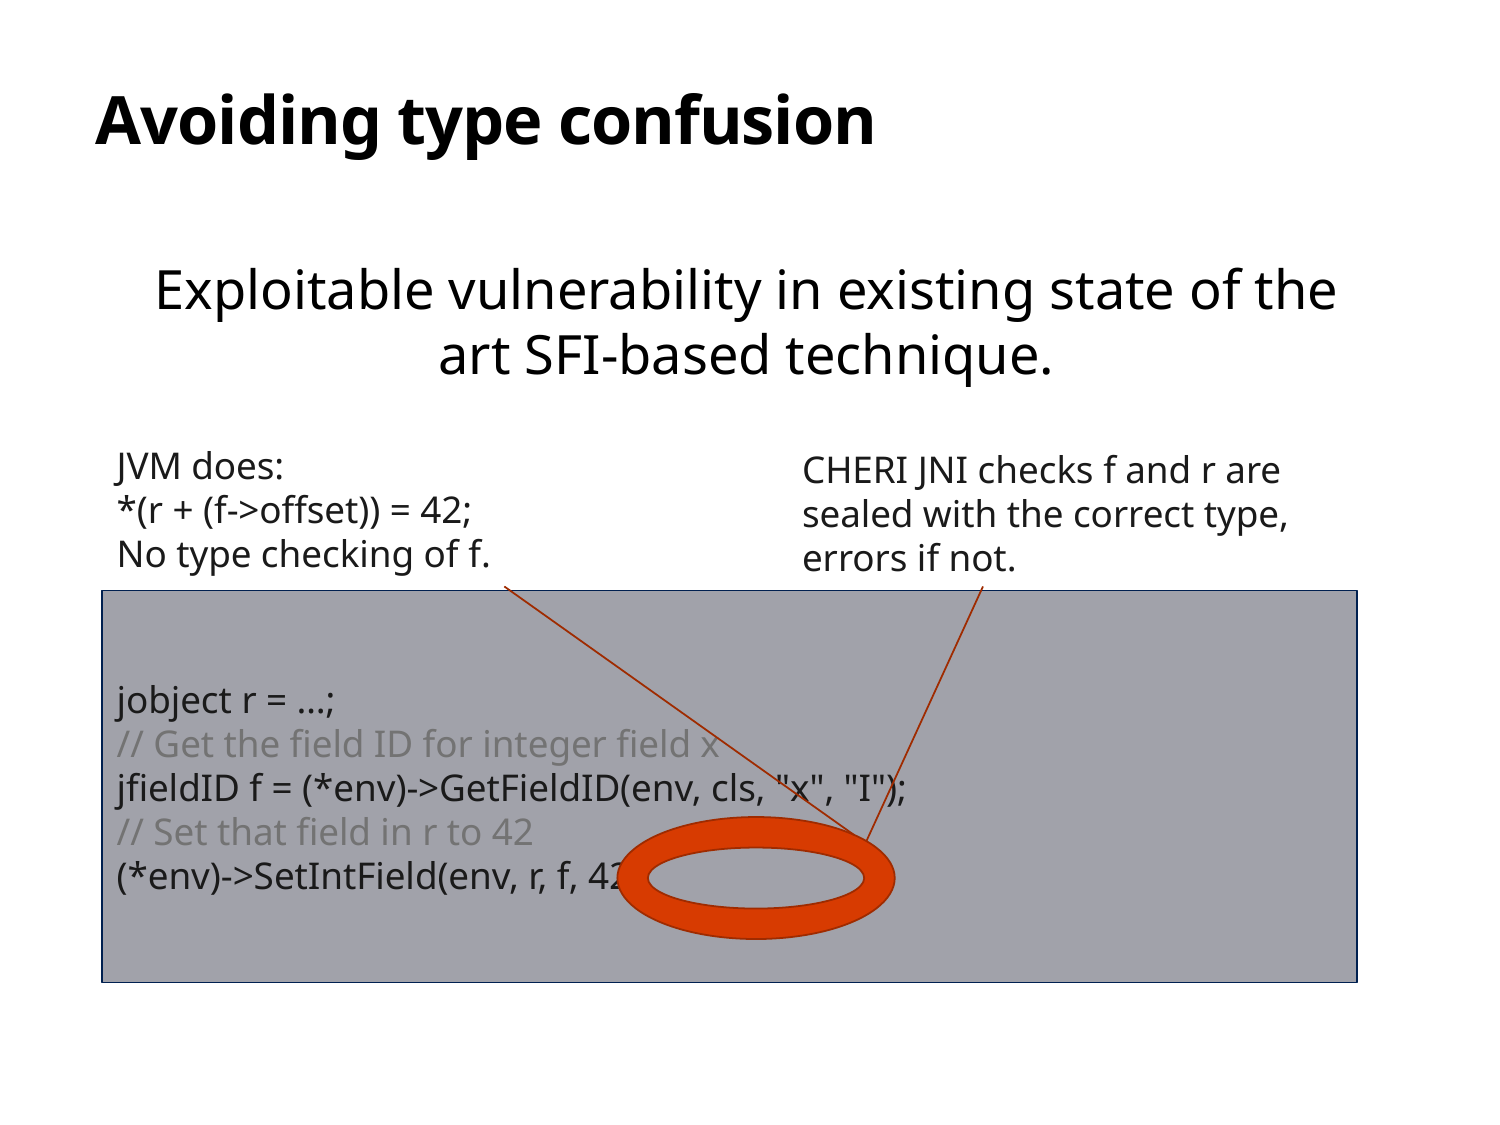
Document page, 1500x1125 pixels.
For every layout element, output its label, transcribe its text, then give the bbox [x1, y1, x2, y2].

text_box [865, 586, 984, 842]
text_box JVM does: *(r + (f->offset)) = 42; No type checking of f. [101, 435, 672, 583]
text_box [616, 834, 896, 940]
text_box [504, 586, 855, 836]
text_box CHERI JNI checks f and r are sealed with the correct type, errors if not. [787, 438, 1357, 587]
title Avoiding type confusion [95, 78, 1404, 159]
text_box jobject r = …; // Get the field ID for integer field x jfieldID f = (*env)->GetFieldID(env, cls, "x", "I"); // Set that field in r to 42 (*env)->SetIntField(env, r, f, 42); [101, 590, 1358, 983]
list Exploitable vulnerability in existing state of the art SFI-based technique. [113, 255, 1381, 412]
